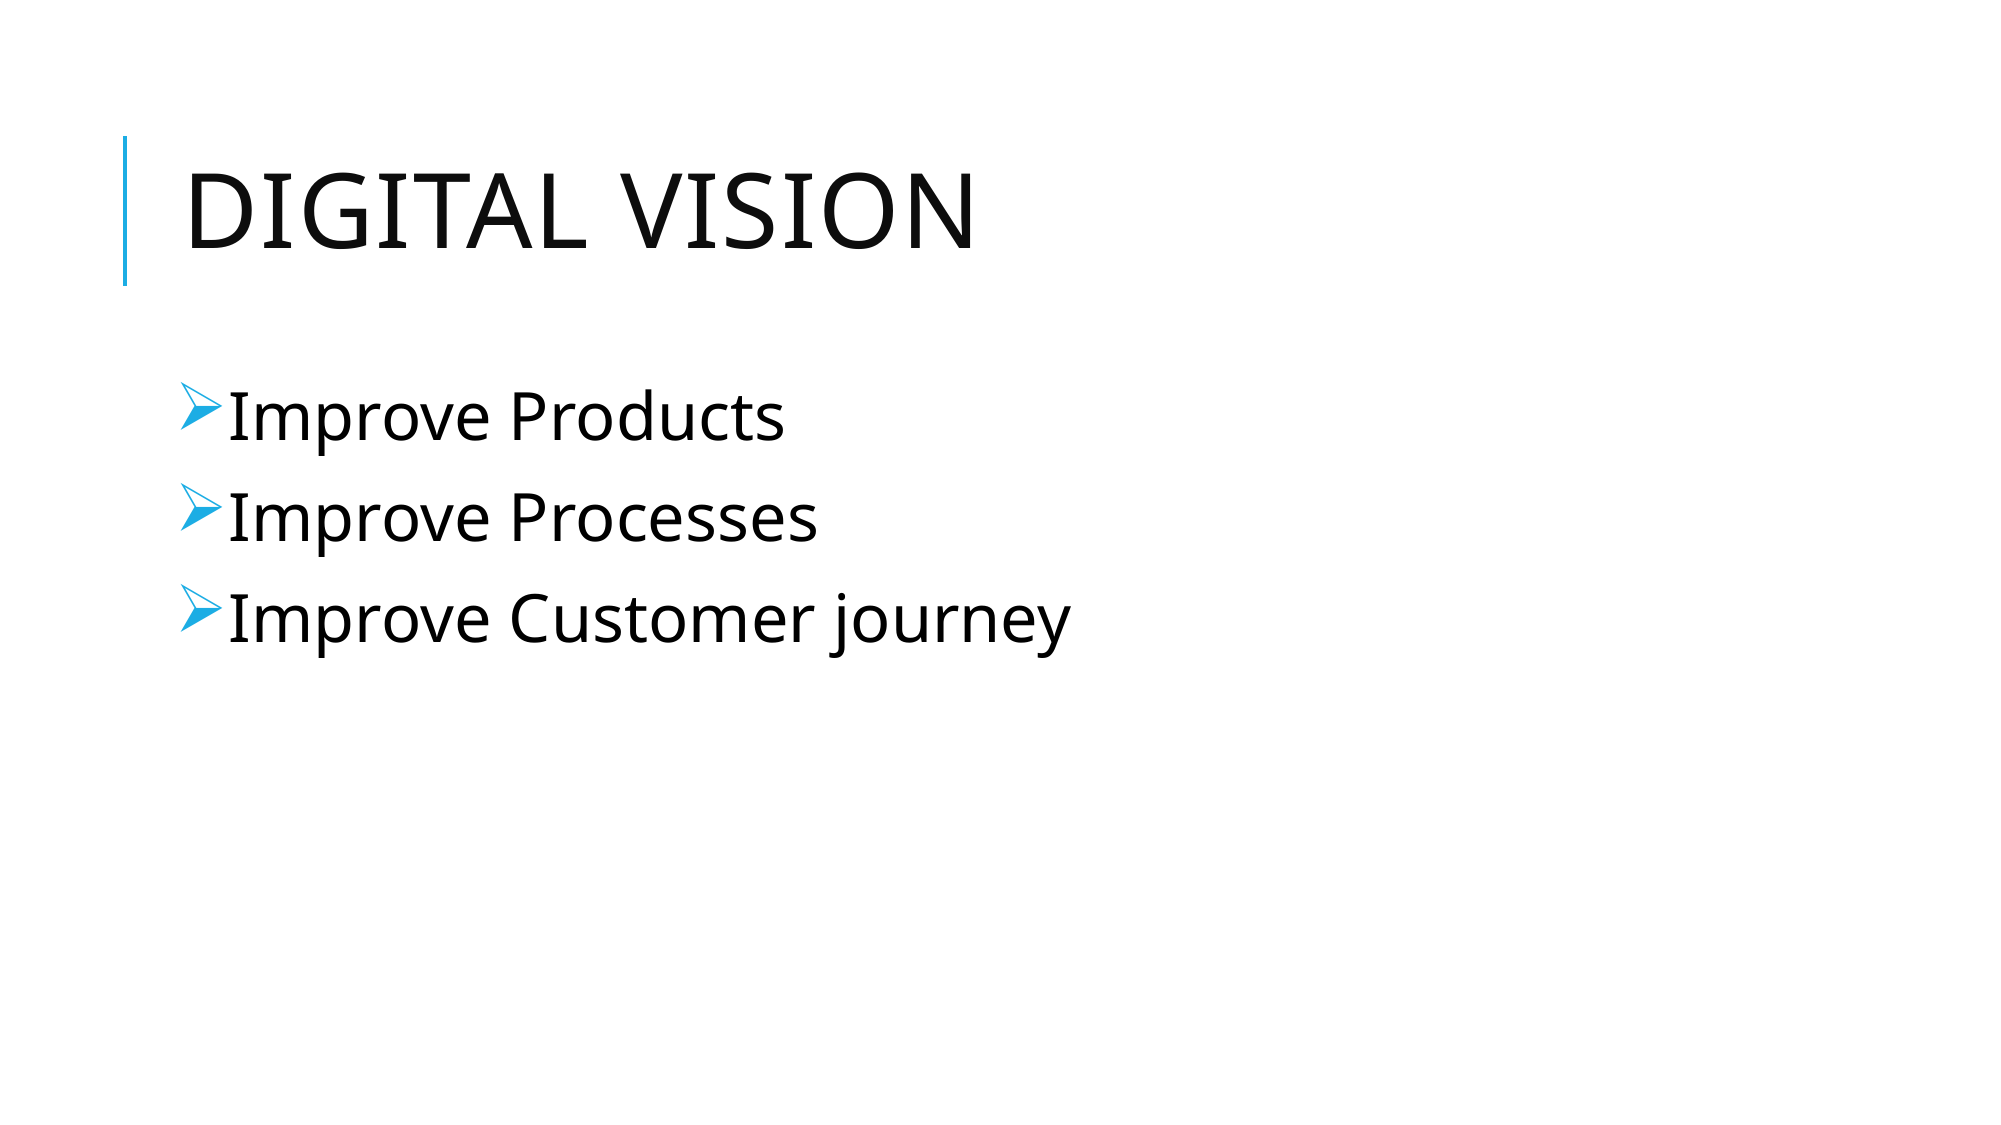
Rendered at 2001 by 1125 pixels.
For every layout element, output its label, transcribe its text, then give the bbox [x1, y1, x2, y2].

list Improve Products Improve Processes Improve Customer journey [168, 375, 1763, 1035]
title Digital vision [168, 96, 1763, 342]
